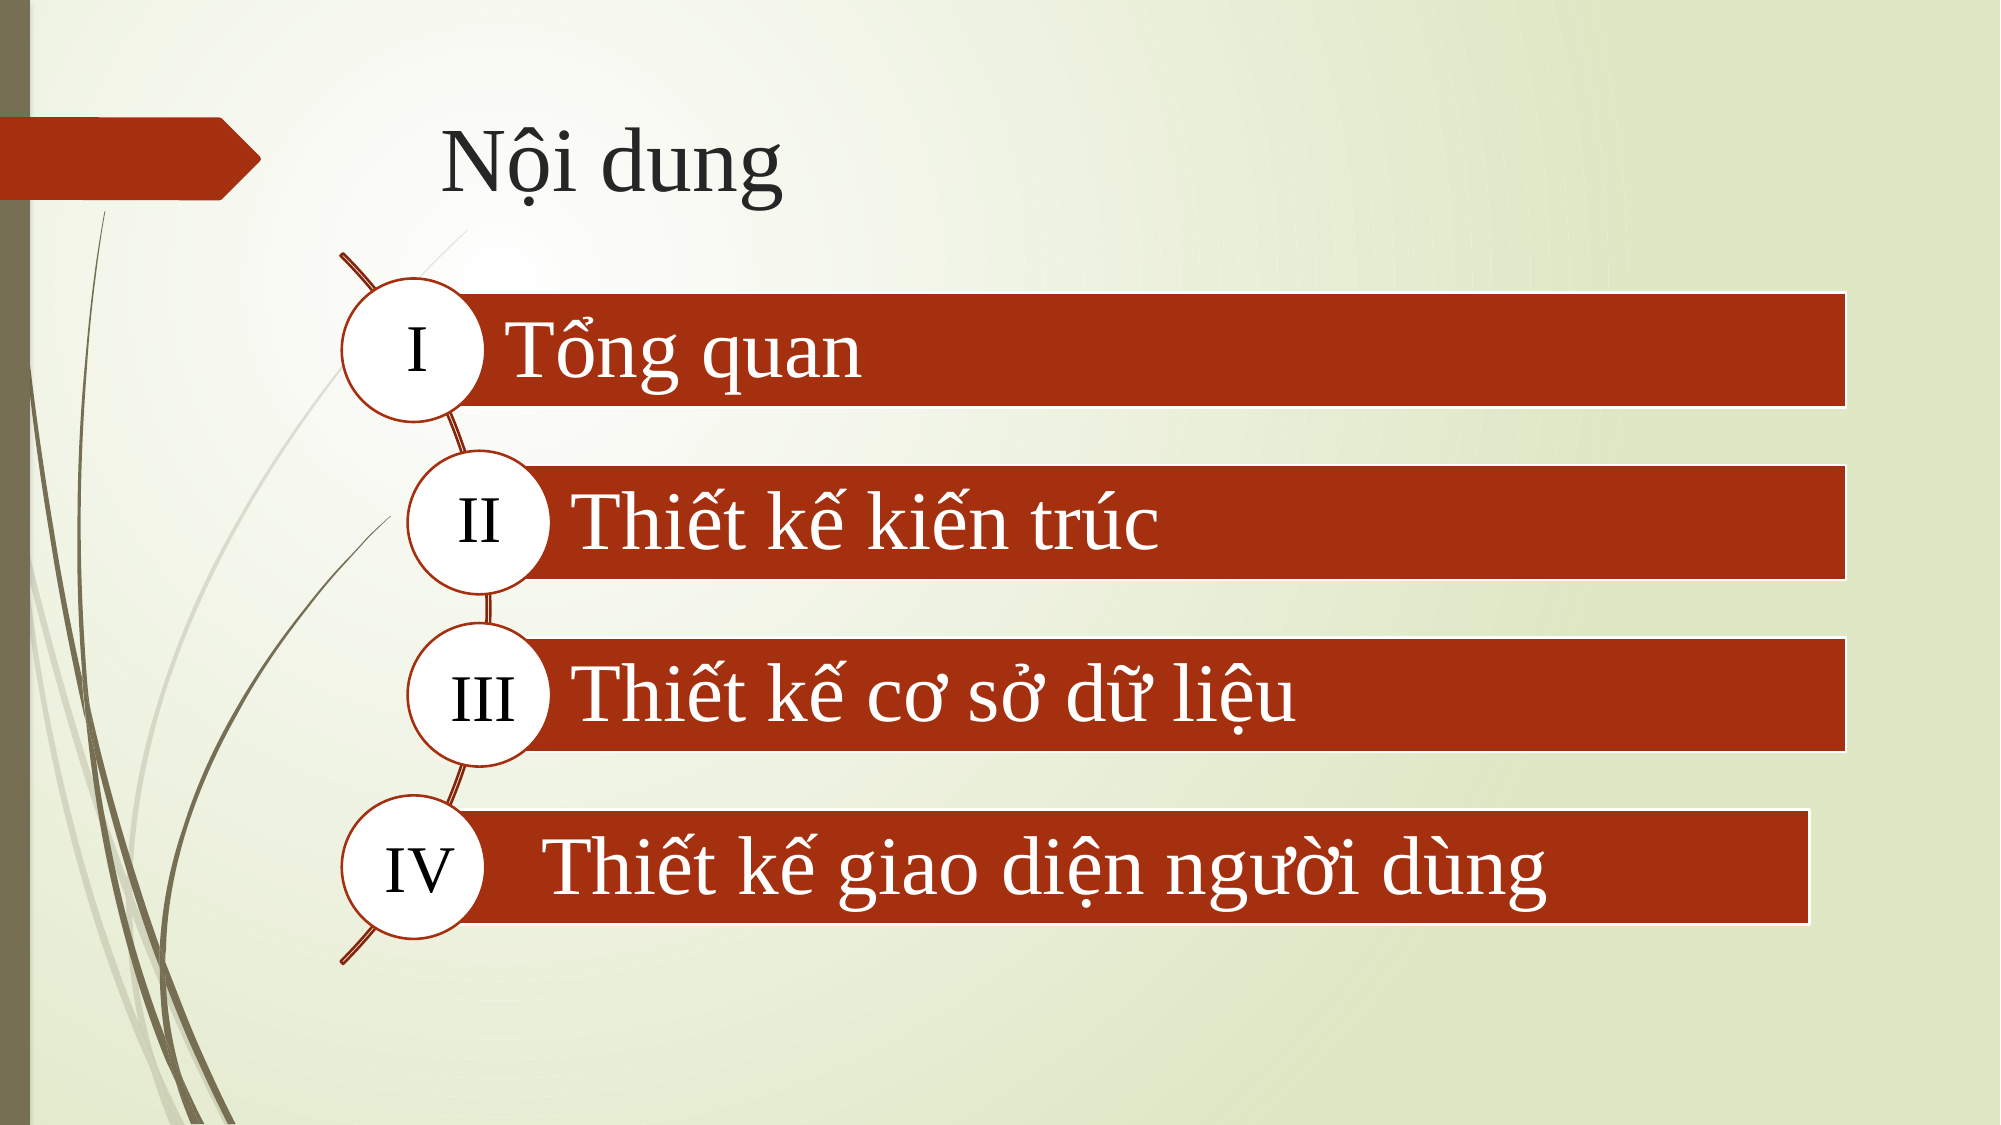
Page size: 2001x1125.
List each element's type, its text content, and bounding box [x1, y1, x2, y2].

title Nội dung [425, 102, 1888, 313]
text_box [328, 235, 1857, 983]
